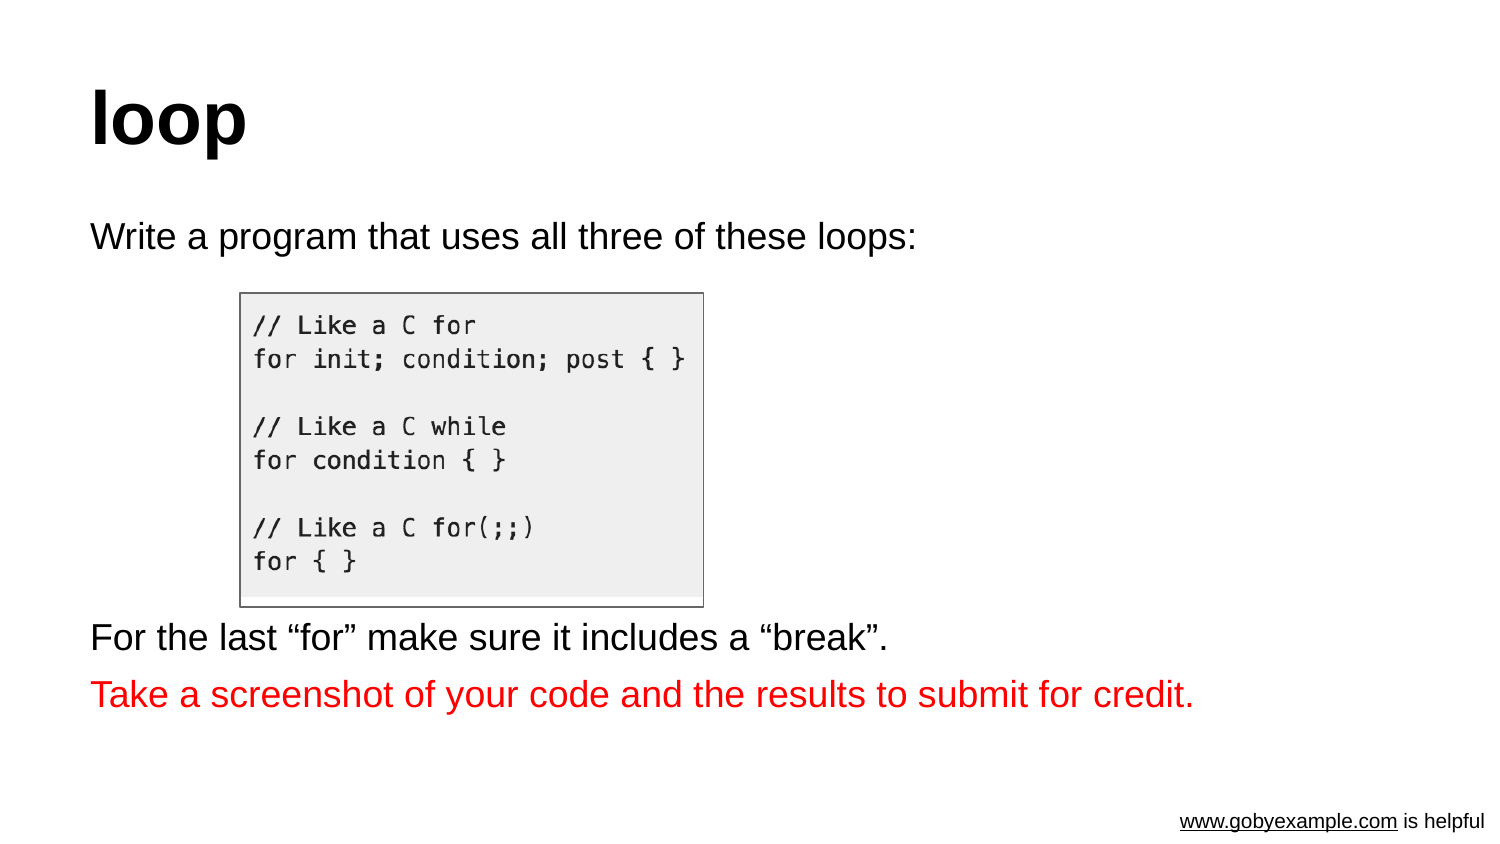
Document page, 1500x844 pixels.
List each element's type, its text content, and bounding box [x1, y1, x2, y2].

picture [240, 293, 703, 607]
list Write a program that uses all three of these loops: [75, 196, 1425, 314]
text_box www.gobyexample.com is helpful [1162, 792, 1500, 844]
list For the last “for” make sure it includes a “break”. Take a screenshot of your code and the results to submit for credit. [75, 597, 1425, 786]
title loop [75, 33, 1425, 175]
